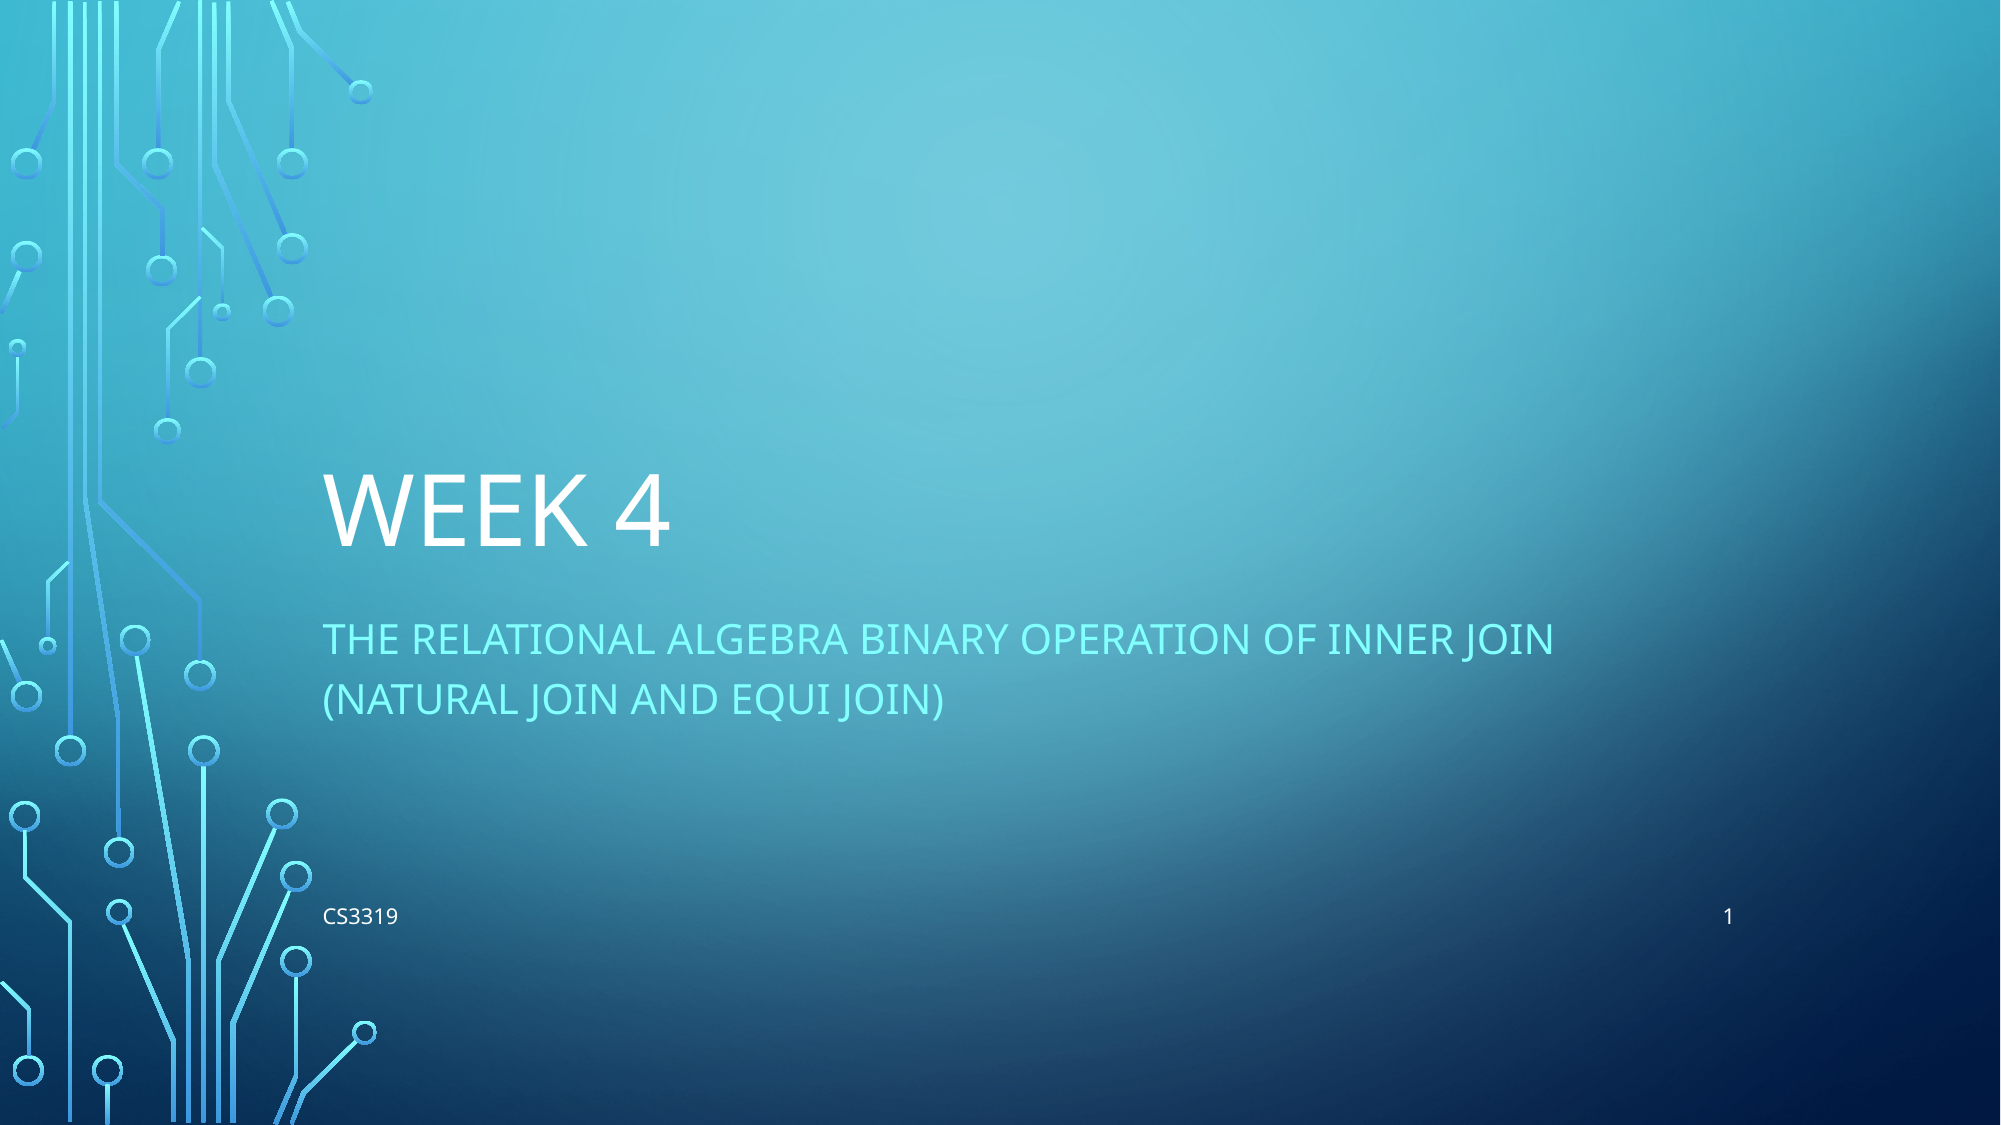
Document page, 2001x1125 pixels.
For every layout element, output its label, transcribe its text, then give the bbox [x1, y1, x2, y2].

subtitle THE relational algebra Binary operation of INNER JOIN (Natural Join and equi join) [307, 595, 1750, 868]
title Week 4 [307, 184, 1750, 576]
slide_number 1 [1623, 887, 1750, 948]
footer CS3319 [307, 887, 1149, 948]
